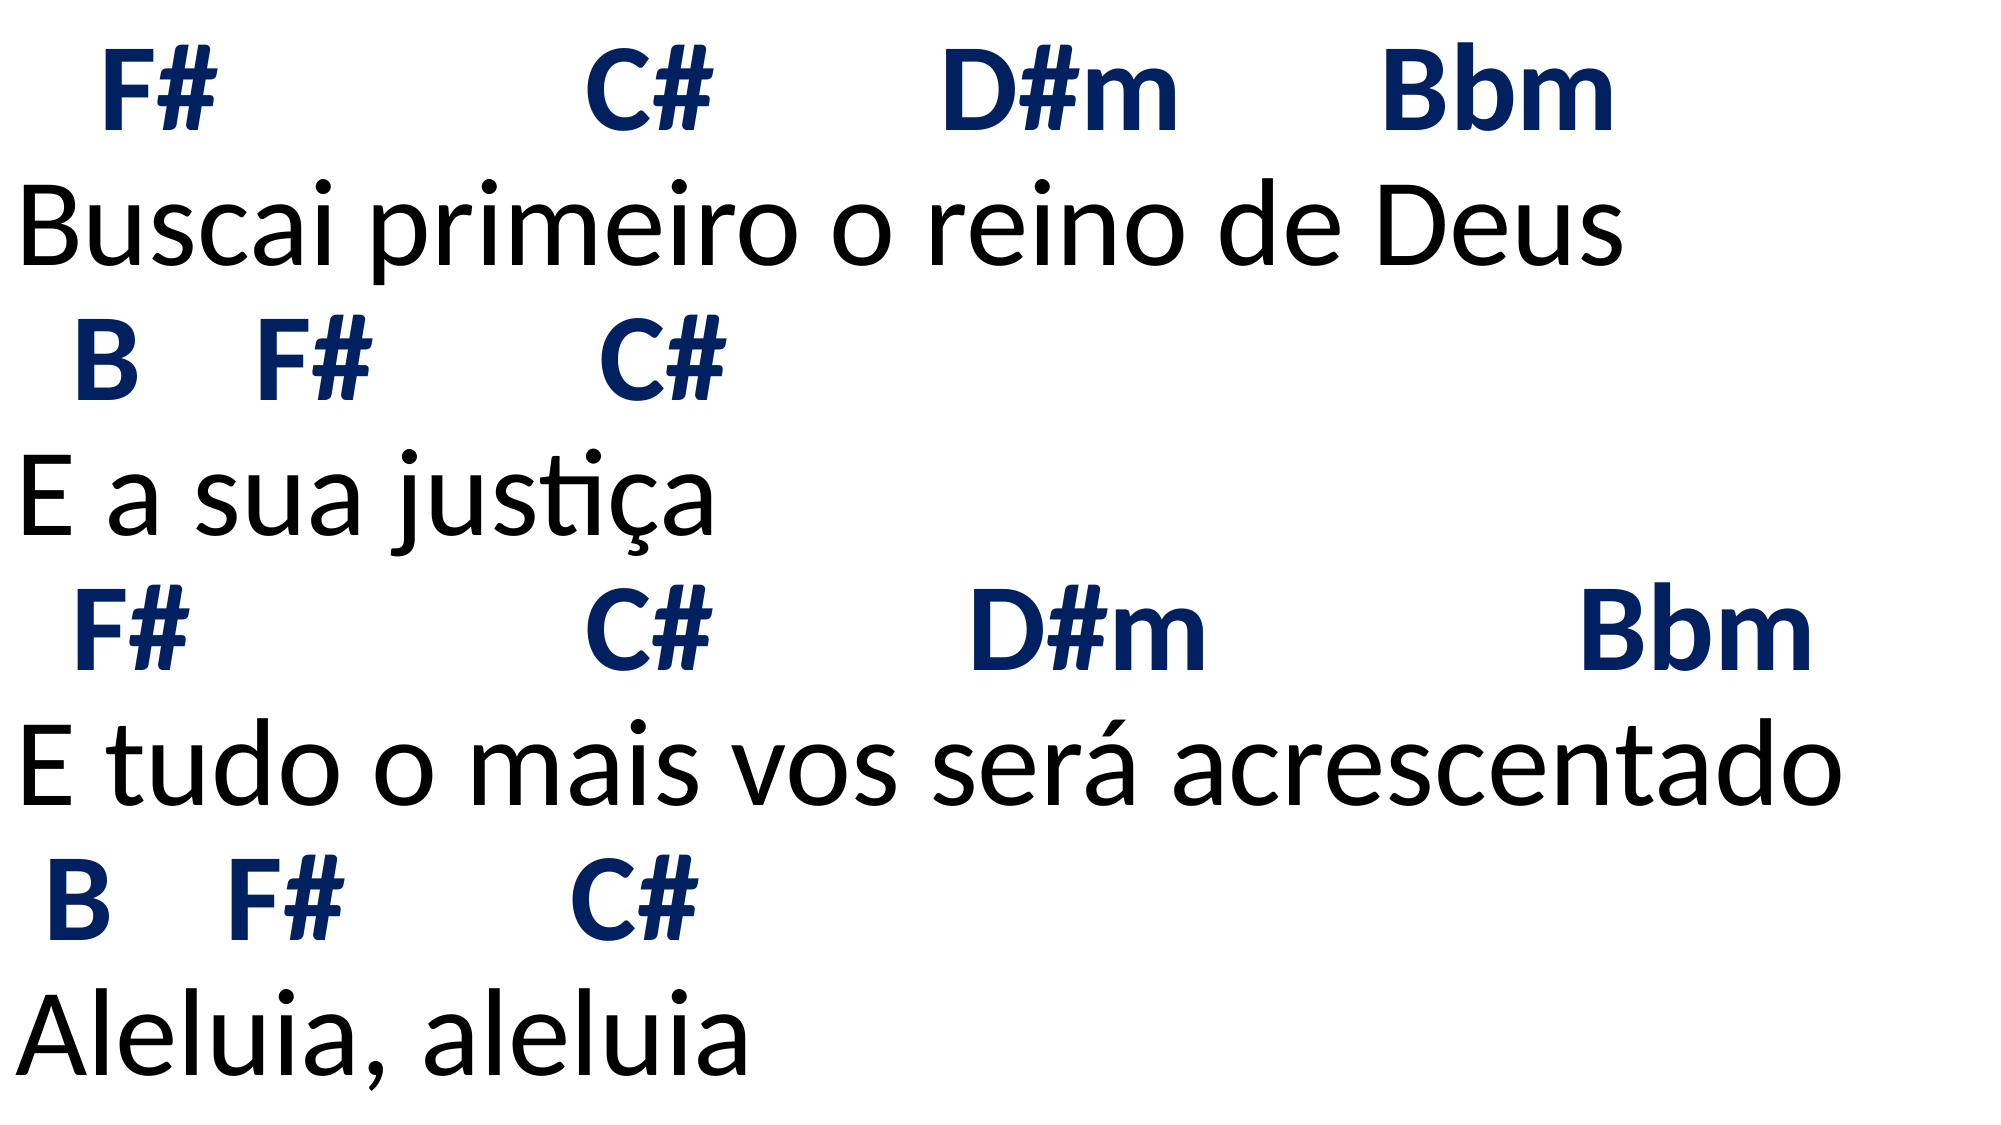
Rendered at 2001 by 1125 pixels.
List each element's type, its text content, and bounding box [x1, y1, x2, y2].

title F# C# D#m Bbm Buscai primeiro o reino de Deus B F# C# E a sua justiça F# C# D#m Bbm E tudo o mais vos será acrescentado B F# C# Aleluia, aleluia [0, 0, 2000, 1125]
